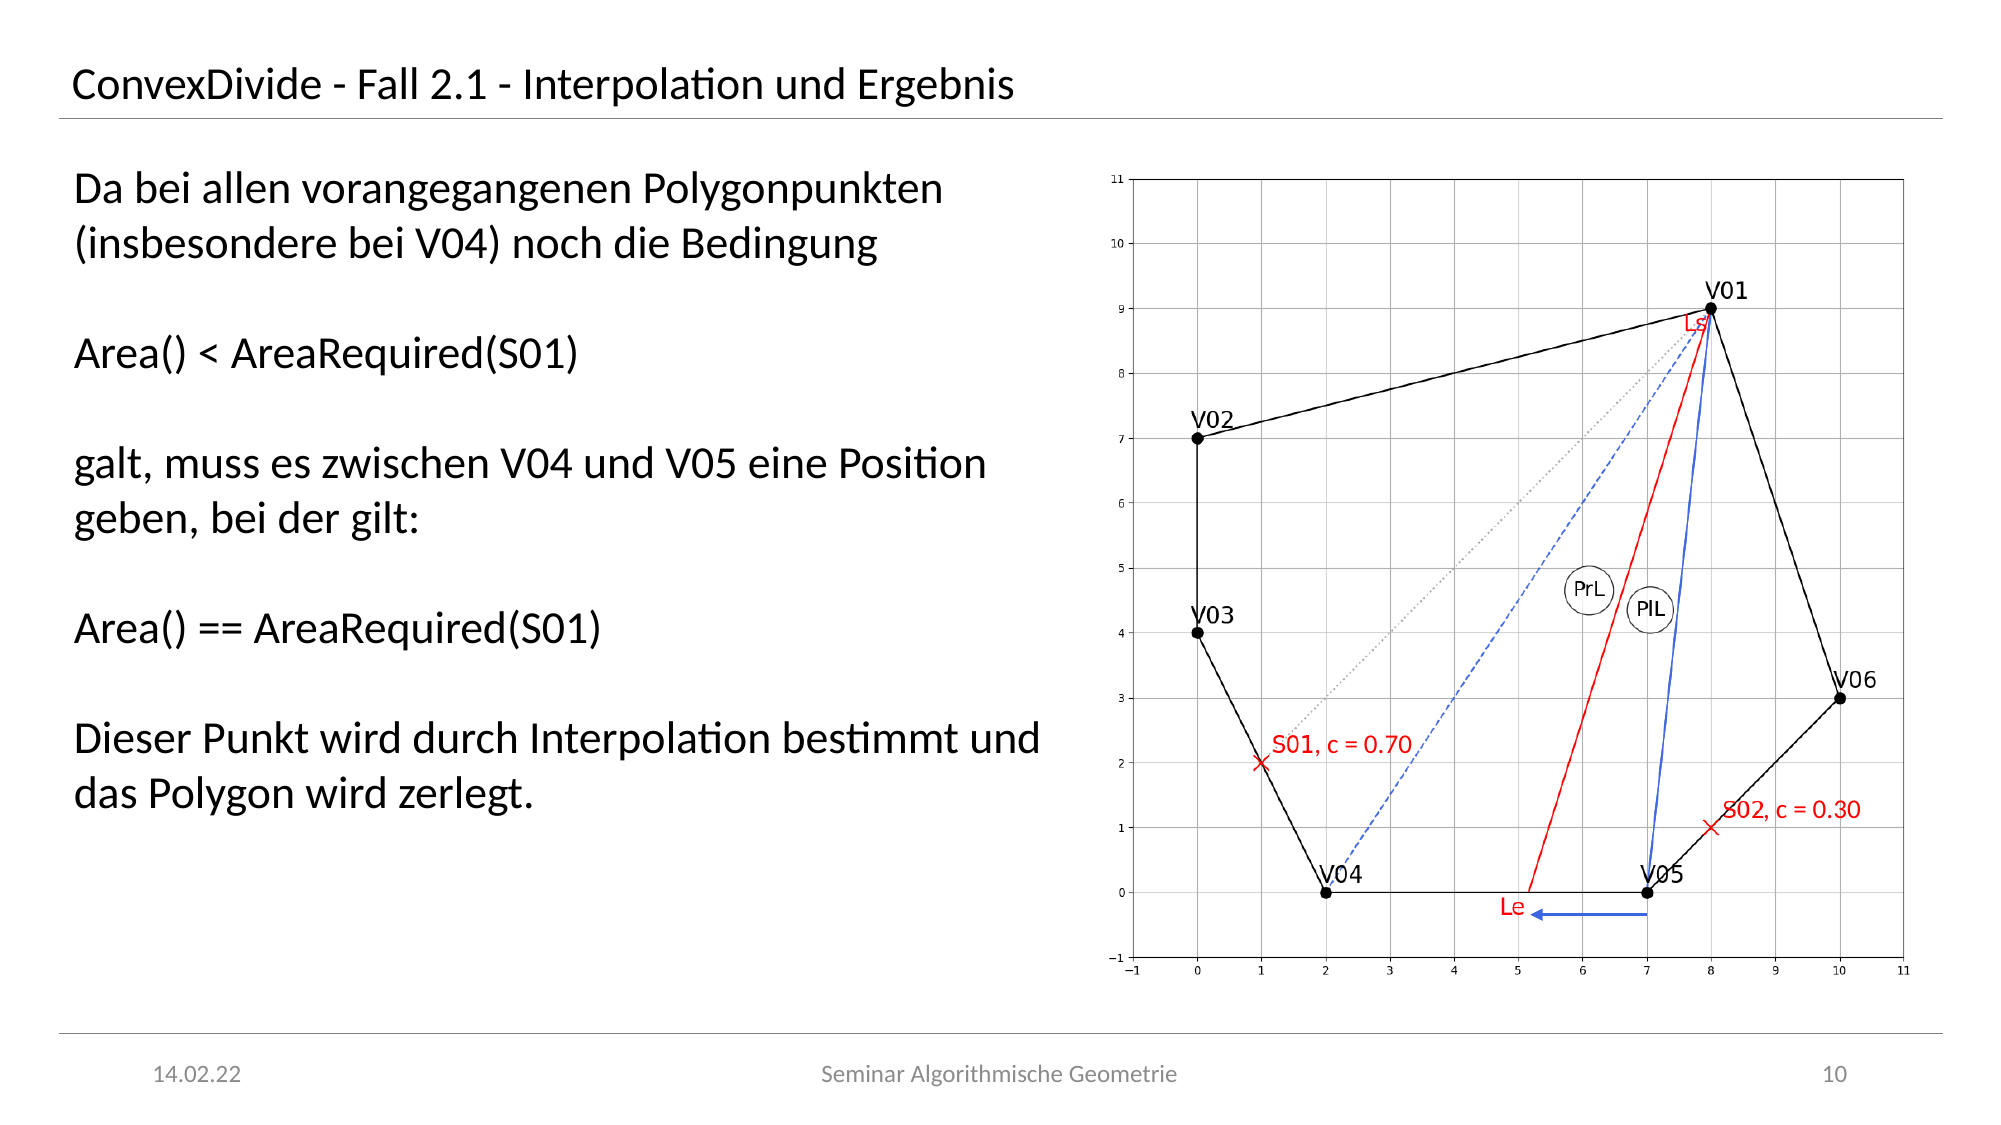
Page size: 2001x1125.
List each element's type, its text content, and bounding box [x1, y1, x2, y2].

footer Seminar Algorithmische Geometrie [662, 1042, 1338, 1103]
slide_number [137, 1042, 588, 1103]
slide_number 10 [1412, 1042, 1863, 1103]
text_box ConvexDivide - Fall 2.1 - Interpolation und Ergebnis [57, 46, 1941, 117]
picture [1095, 161, 1923, 989]
